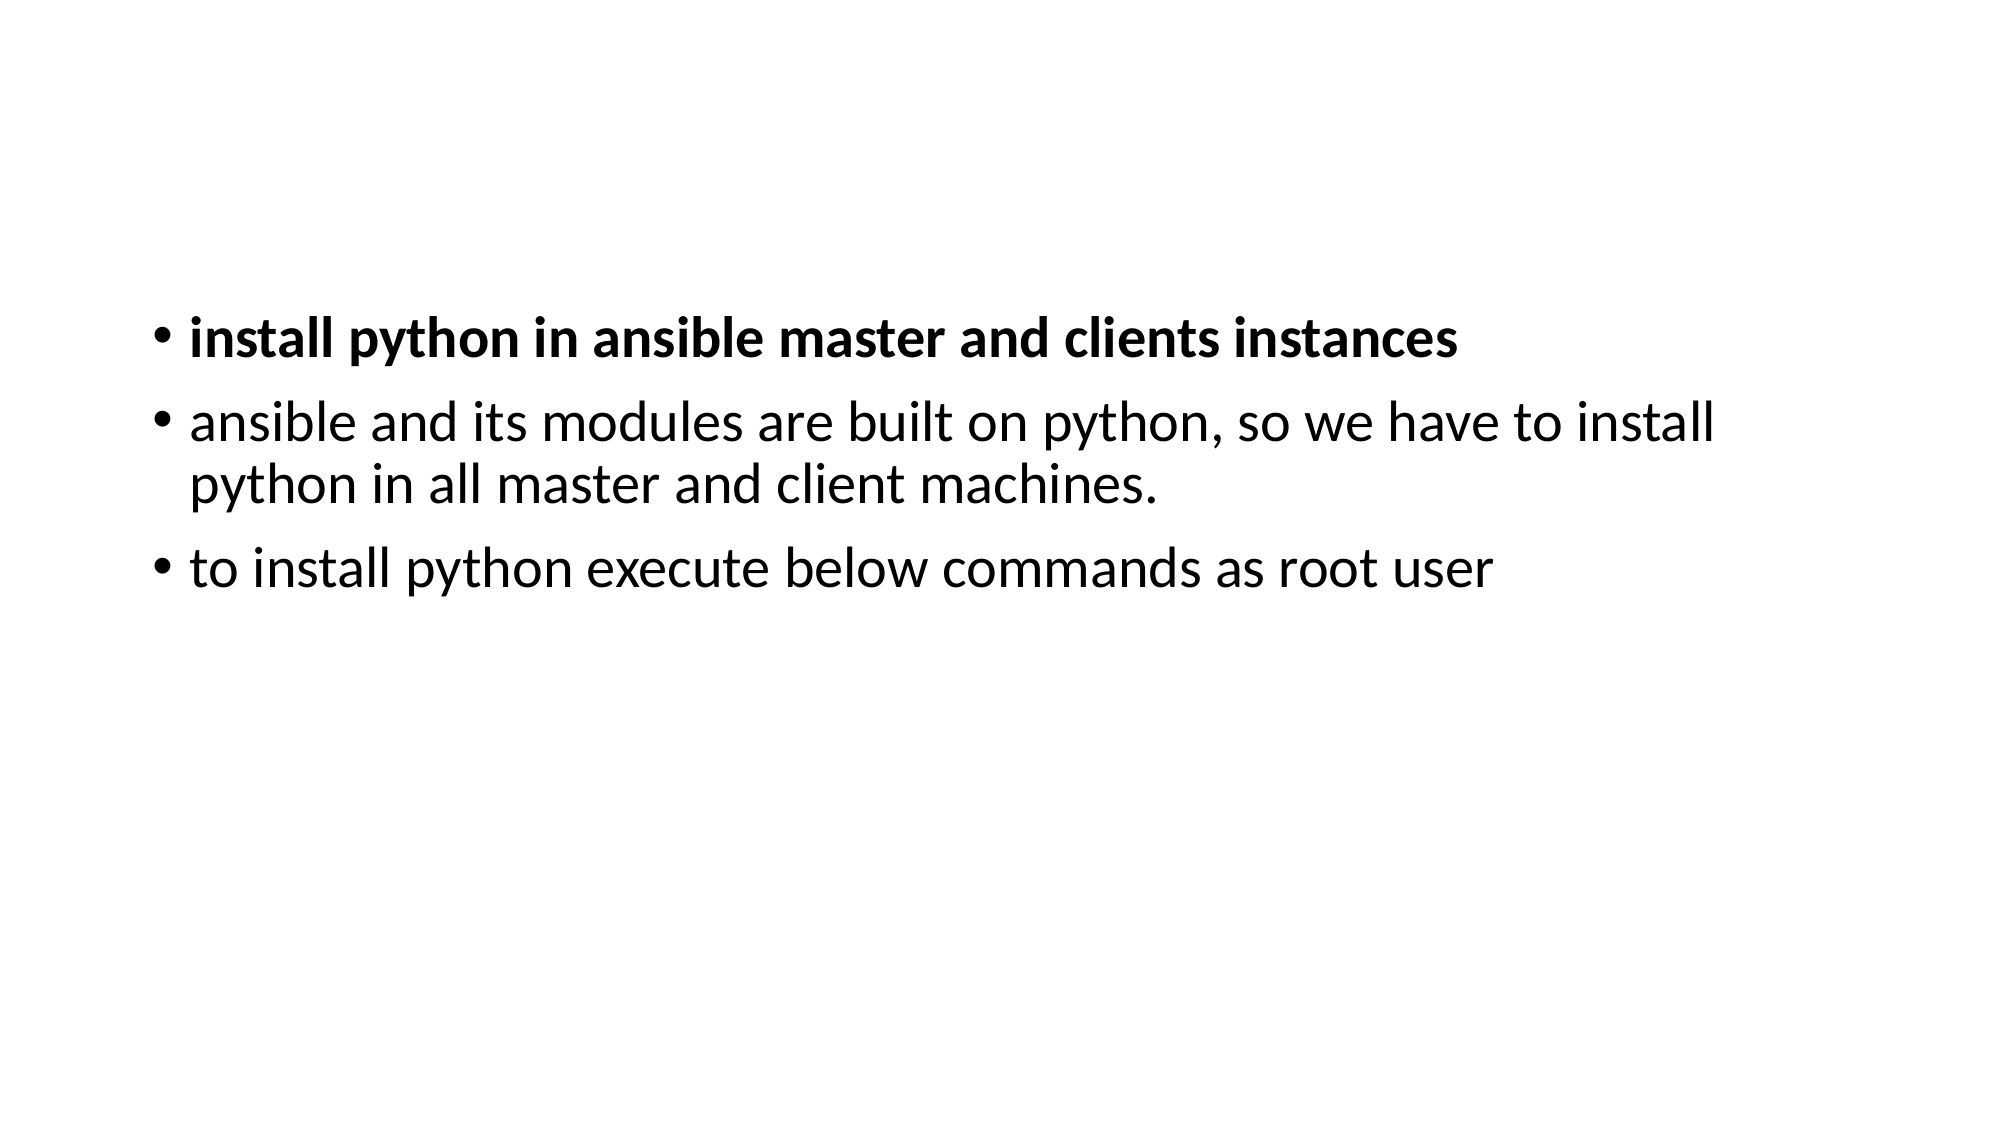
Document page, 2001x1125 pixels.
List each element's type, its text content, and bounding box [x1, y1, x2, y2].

list install python in ansible master and clients instances ansible and its modules are built on python, so we have to install python in all master and client machines. to install python execute below commands as root user [137, 299, 1863, 1014]
